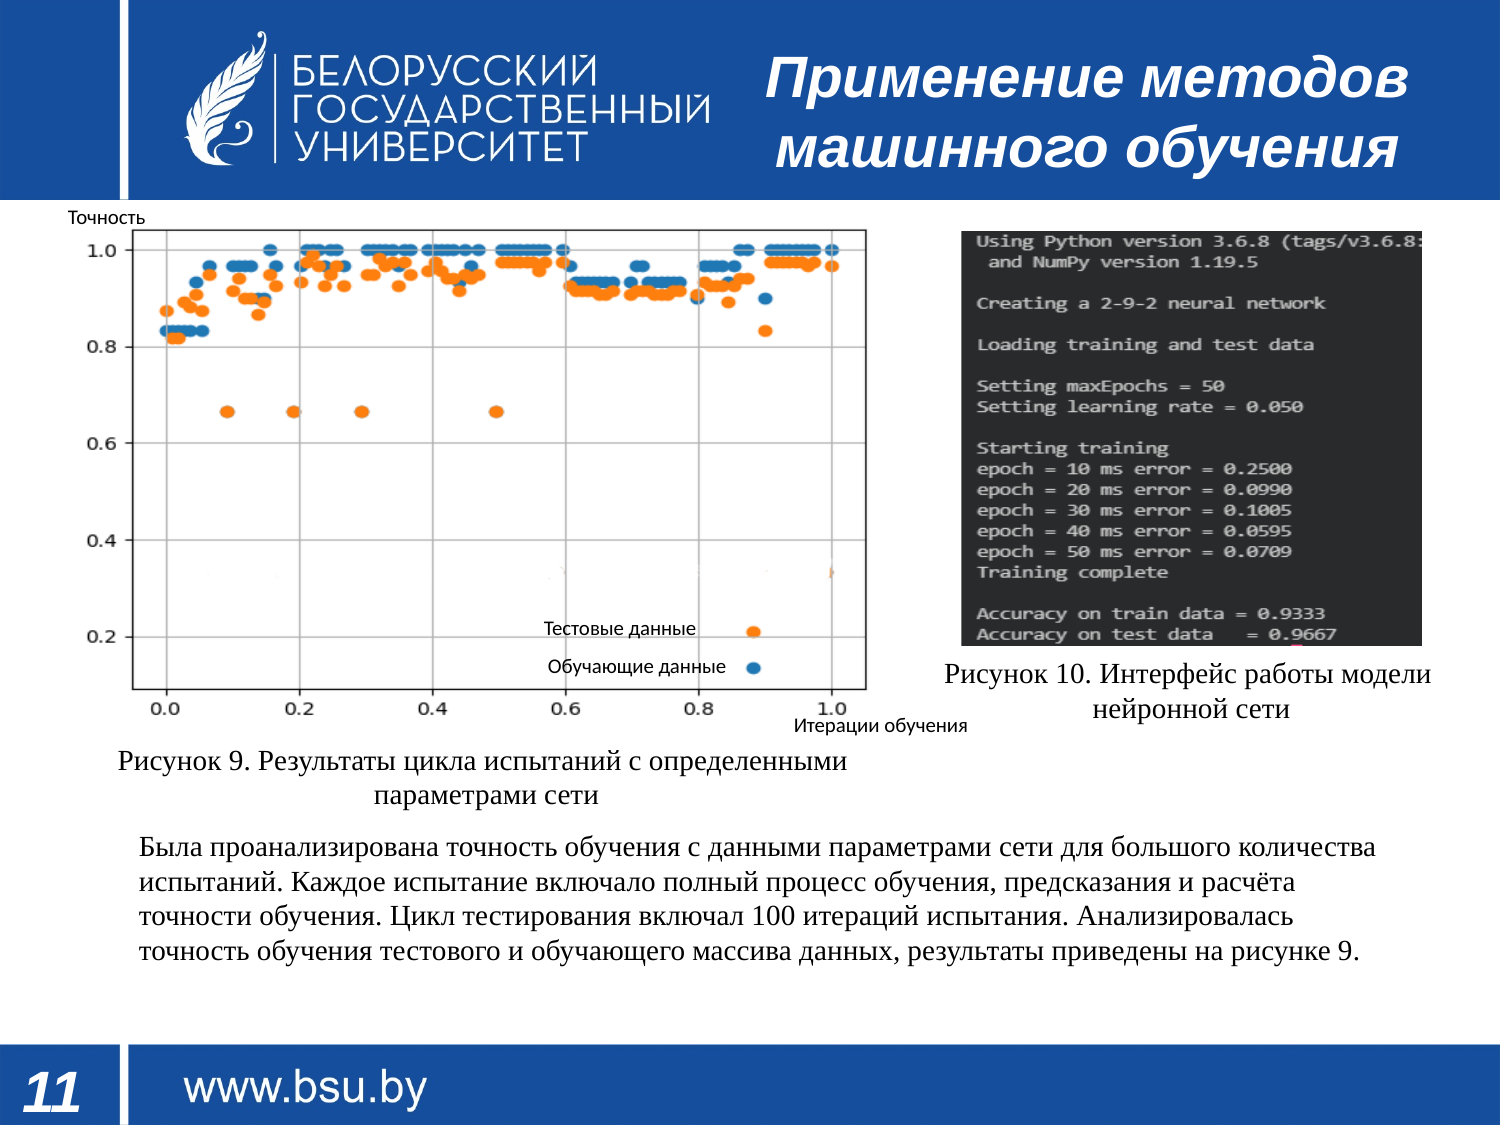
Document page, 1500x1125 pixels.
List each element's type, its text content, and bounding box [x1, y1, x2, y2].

text_box Точность [53, 196, 234, 237]
picture [961, 231, 1423, 646]
picture [0, 0, 1500, 200]
text_box 11 [0, 1011, 415, 1125]
text_box Была проанализирована точность обучения с данными параметрами сети для большого количества испытаний. Каждое испытание включало полный процесс обучения, предсказания и расчёта точности обучения. Цикл тестирования включал 100 итераций испытания. Анализировалась точность обучения тестового и обучающего массива данных, результаты приведены на рисунке 9. [123, 819, 1424, 974]
text_box Рисунок 9. Результаты цикла испытаний с определенными параметрами сети [37, 701, 936, 851]
title Применение методов машинного обучения [726, 30, 1449, 188]
text_box Рисунок 10. Интерфейс работы модели нейронной сети [896, 647, 1500, 732]
picture [81, 216, 892, 726]
picture [415, 1044, 1500, 1125]
text_box Итерации обучения [778, 704, 1004, 745]
